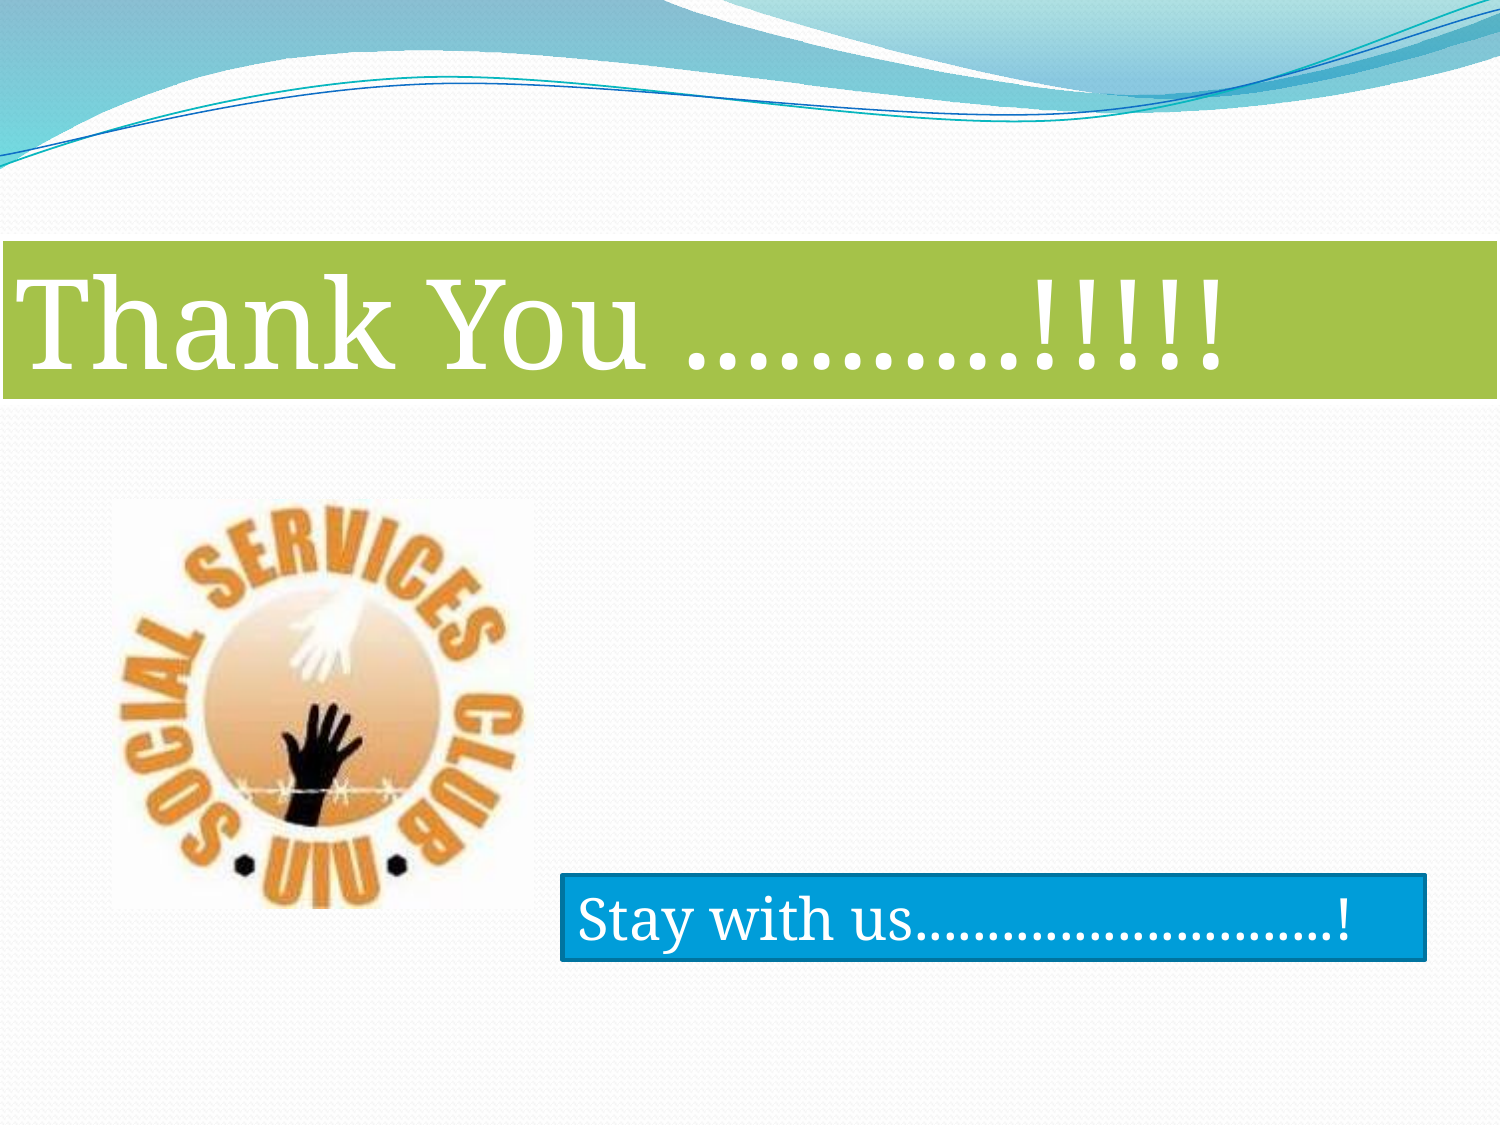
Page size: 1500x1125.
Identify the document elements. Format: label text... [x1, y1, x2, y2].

text_box Thank You ...........!!!!! [0, 234, 1500, 405]
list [112, 499, 534, 910]
text_box Stay with us.............................! [560, 873, 1427, 962]
